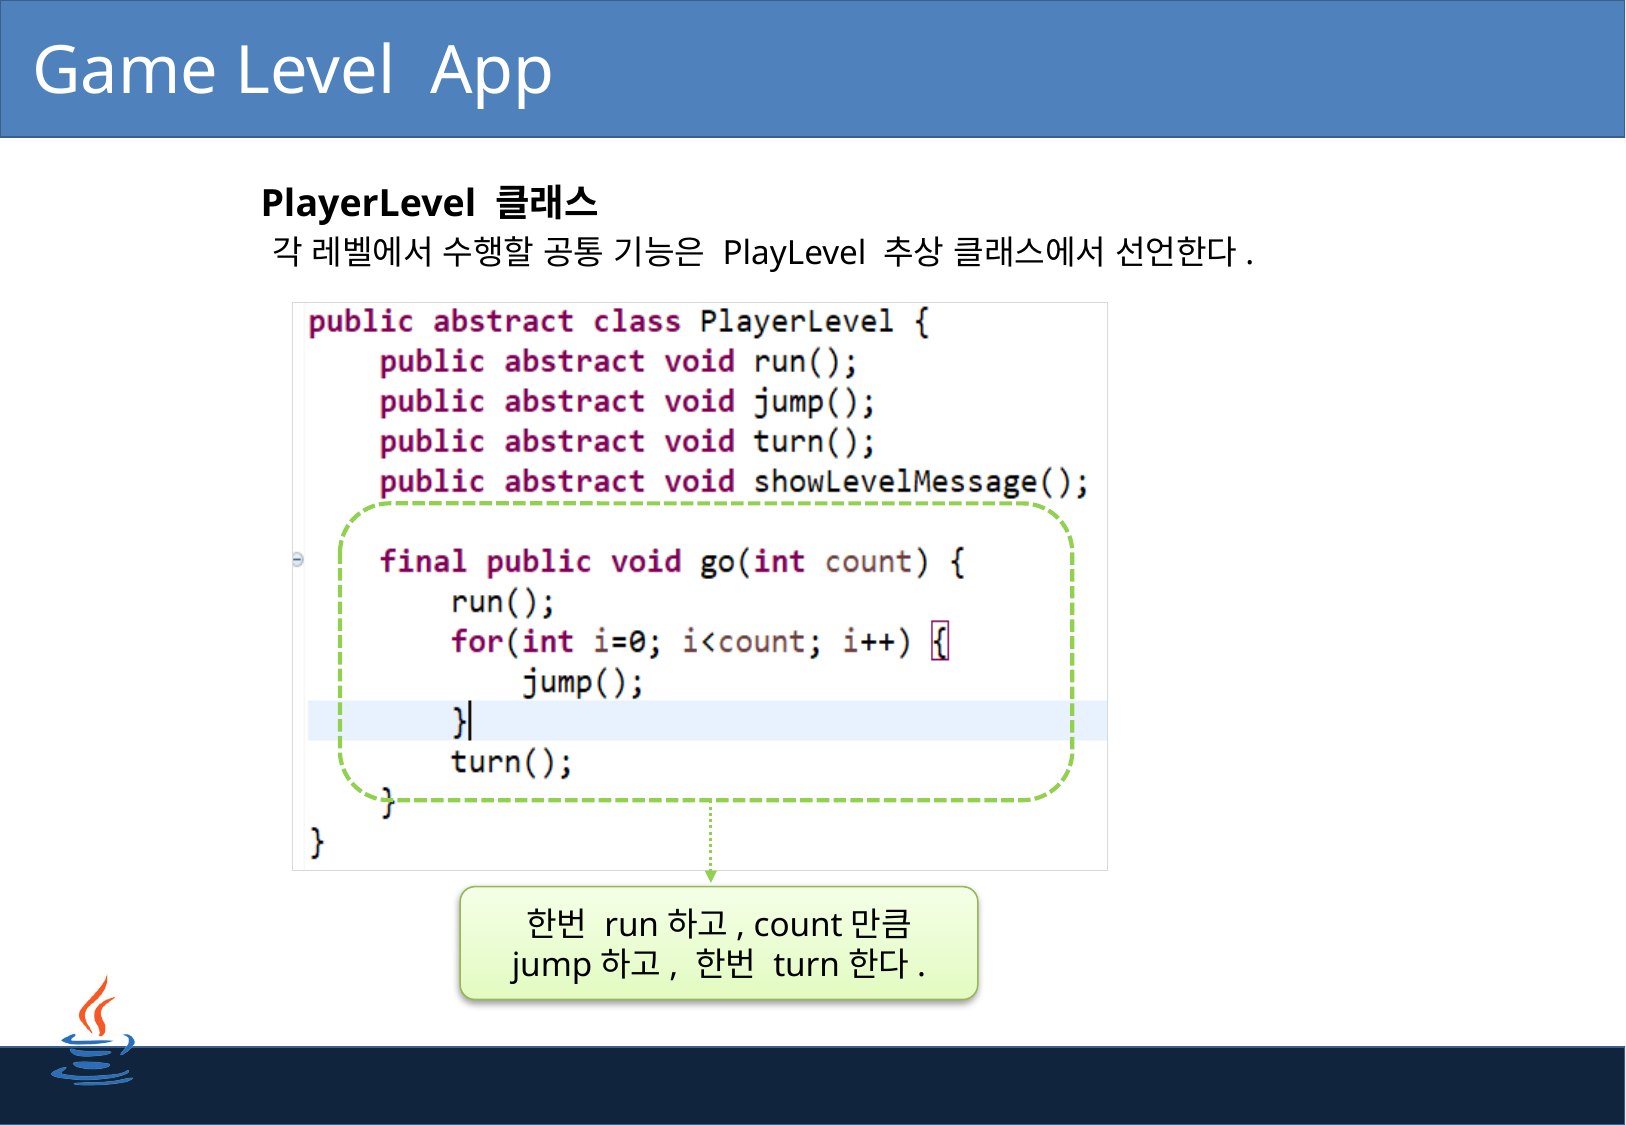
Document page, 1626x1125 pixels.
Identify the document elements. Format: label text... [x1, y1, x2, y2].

text_box 각 레벨에서 수행할 공통 기능은 PlayLevel 추상 클래스에서 선언한다. [257, 223, 1368, 279]
title Game Level App [0, 0, 1018, 138]
picture [292, 302, 1108, 871]
picture [38, 973, 151, 1086]
text_box 한번 run하고, count만큼 jump하고, 한번 turn한다. [459, 885, 979, 1001]
text_box PlayerLevel 클래스 [226, 148, 695, 232]
